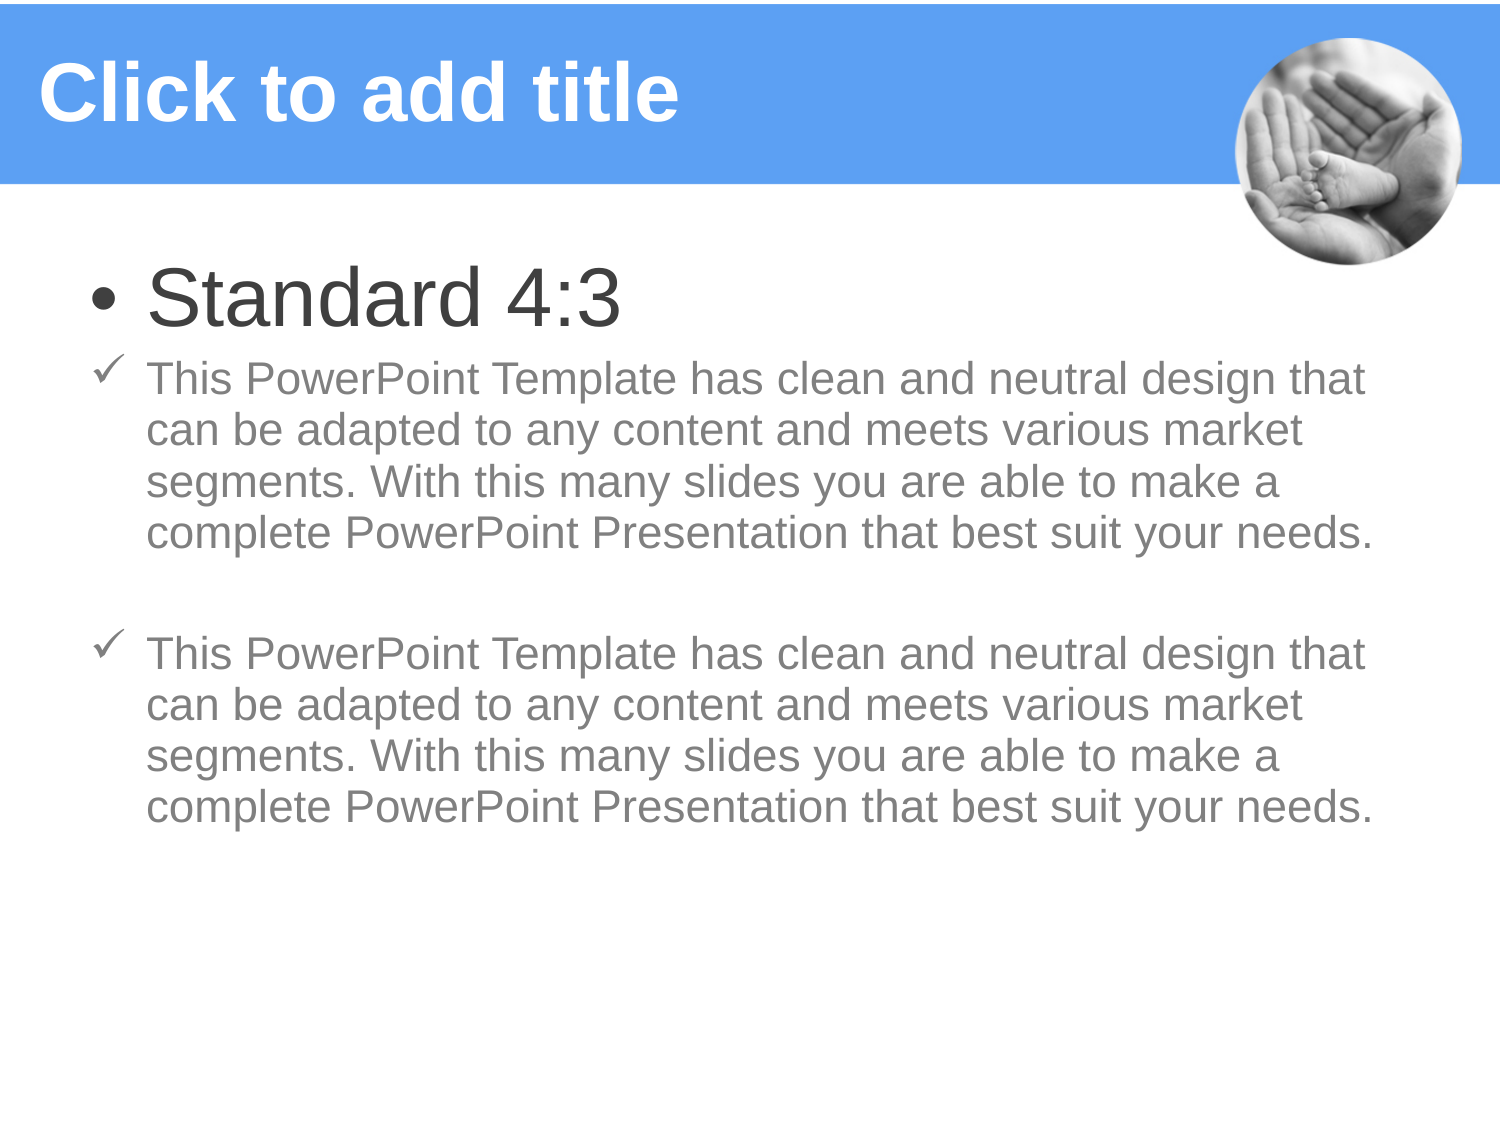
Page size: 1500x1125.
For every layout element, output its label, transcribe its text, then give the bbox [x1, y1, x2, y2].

picture [0, 176, 1500, 1125]
title Click to add title [0, 0, 1500, 176]
list Standard 4:3 This PowerPoint Template has clean and neutral design that can be adapted to any content and meets various market segments. With this many slides you are able to make a complete PowerPoint Presentation that best suit your needs. This PowerPoint Template has clean and neutral design that can be adapted to any content and meets various market segments. With this many slides you are able to make a complete PowerPoint Presentation that best suit your needs. [75, 243, 1425, 986]
